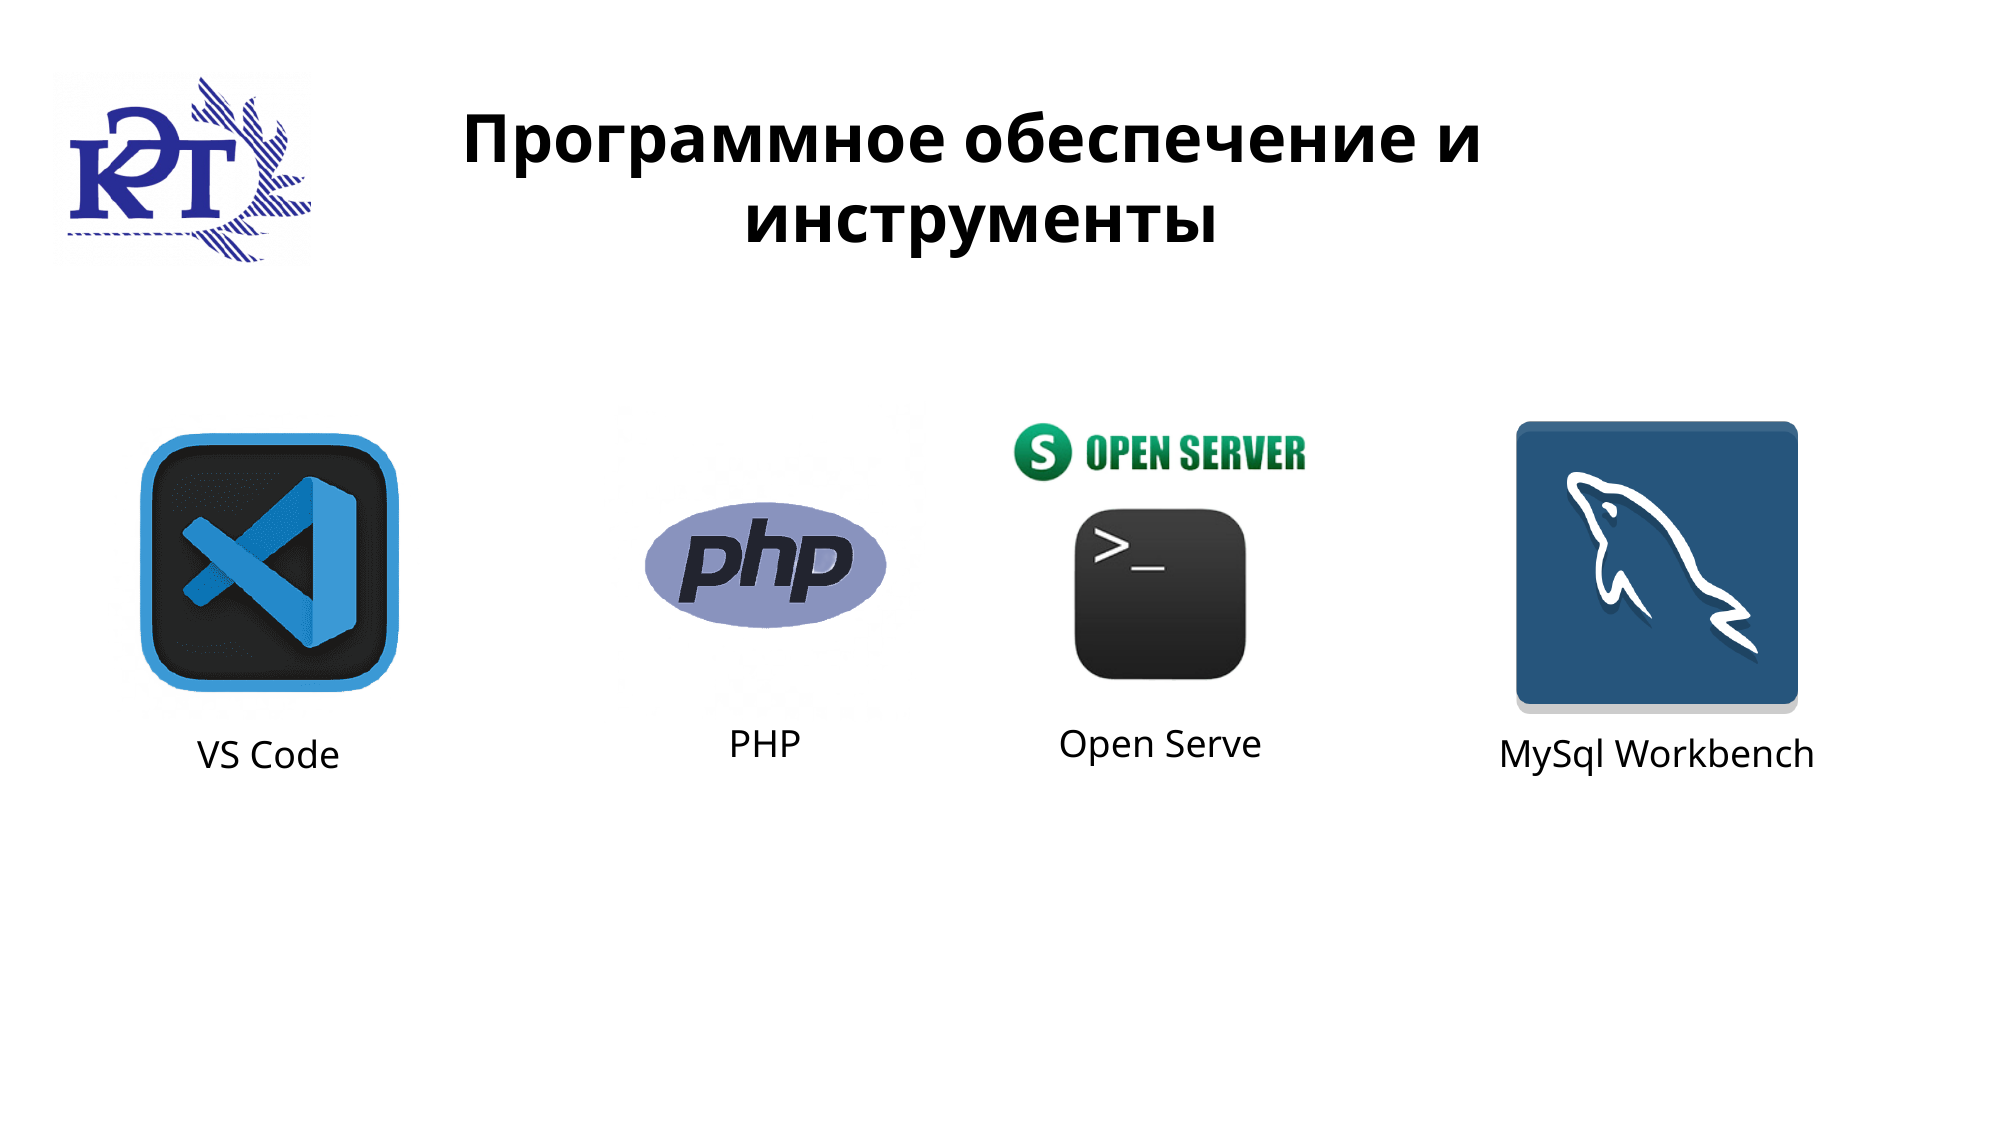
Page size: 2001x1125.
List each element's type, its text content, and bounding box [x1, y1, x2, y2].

picture [53, 72, 311, 266]
picture [604, 401, 926, 723]
text_box Программное обеспечение и инструменты [444, 88, 1519, 264]
text_box PHP [676, 723, 854, 773]
picture [999, 391, 1322, 713]
picture [108, 401, 430, 723]
text_box MySql Workbench [1469, 722, 1846, 783]
text_box Open Serve [1014, 713, 1307, 773]
text_box VS Code [180, 723, 358, 784]
picture [1496, 401, 1818, 724]
